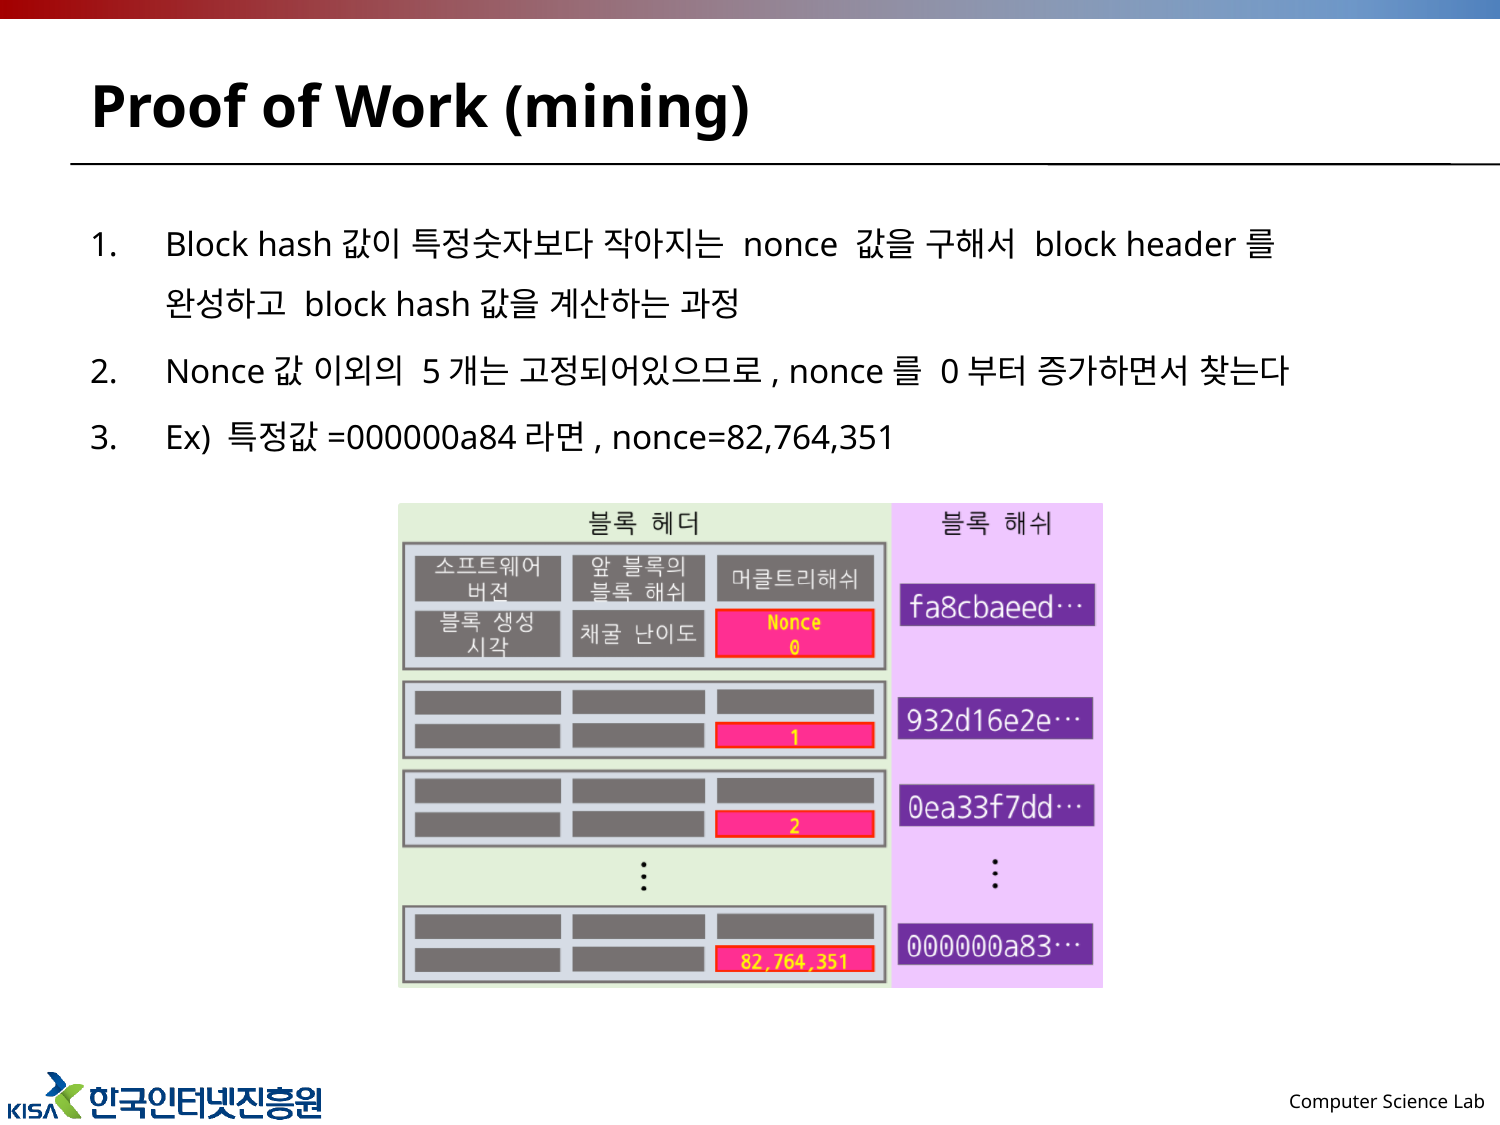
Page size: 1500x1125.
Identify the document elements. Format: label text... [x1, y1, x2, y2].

picture [0, 1066, 327, 1125]
picture [397, 503, 1103, 988]
list Block hash값이 특정숫자보다 작아지는 nonce 값을 구해서 block header를 완성하고 block hash값을 계산하는 과정 Nonce값 이외의 5개는 고정되어있으므로, nonce를 0부터 증가하면서 찾는다 Ex) 특정값=000000a84라면, nonce=82,764,351 [75, 196, 1369, 732]
title Proof of Work (mining) [75, 45, 1477, 164]
